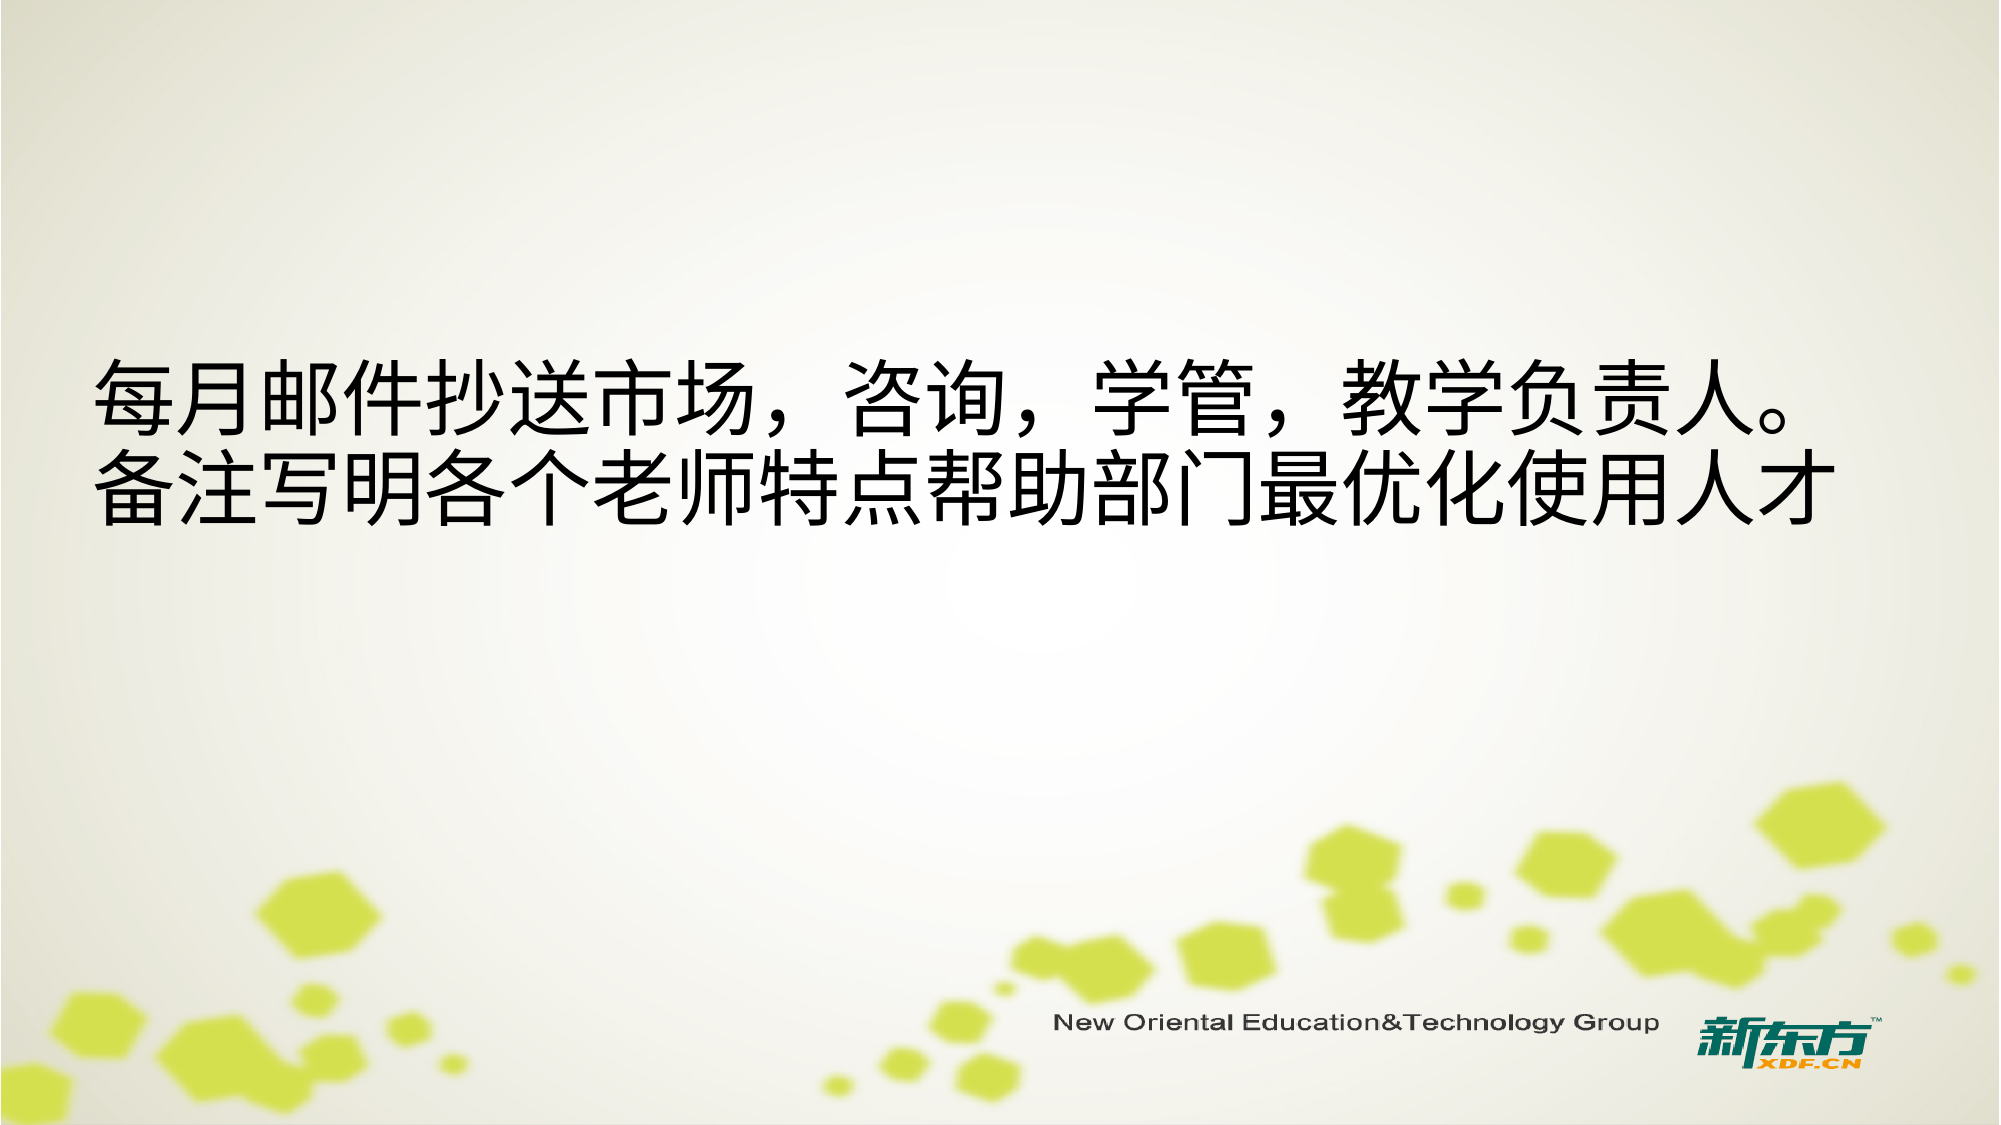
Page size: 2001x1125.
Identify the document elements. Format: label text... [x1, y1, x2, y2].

picture [1, 0, 1999, 1125]
title 每月邮件抄送市场，咨询，学管，教学负责人。 备注写明各个老师特点帮助部门最优化使用人才 [54, 349, 1855, 591]
